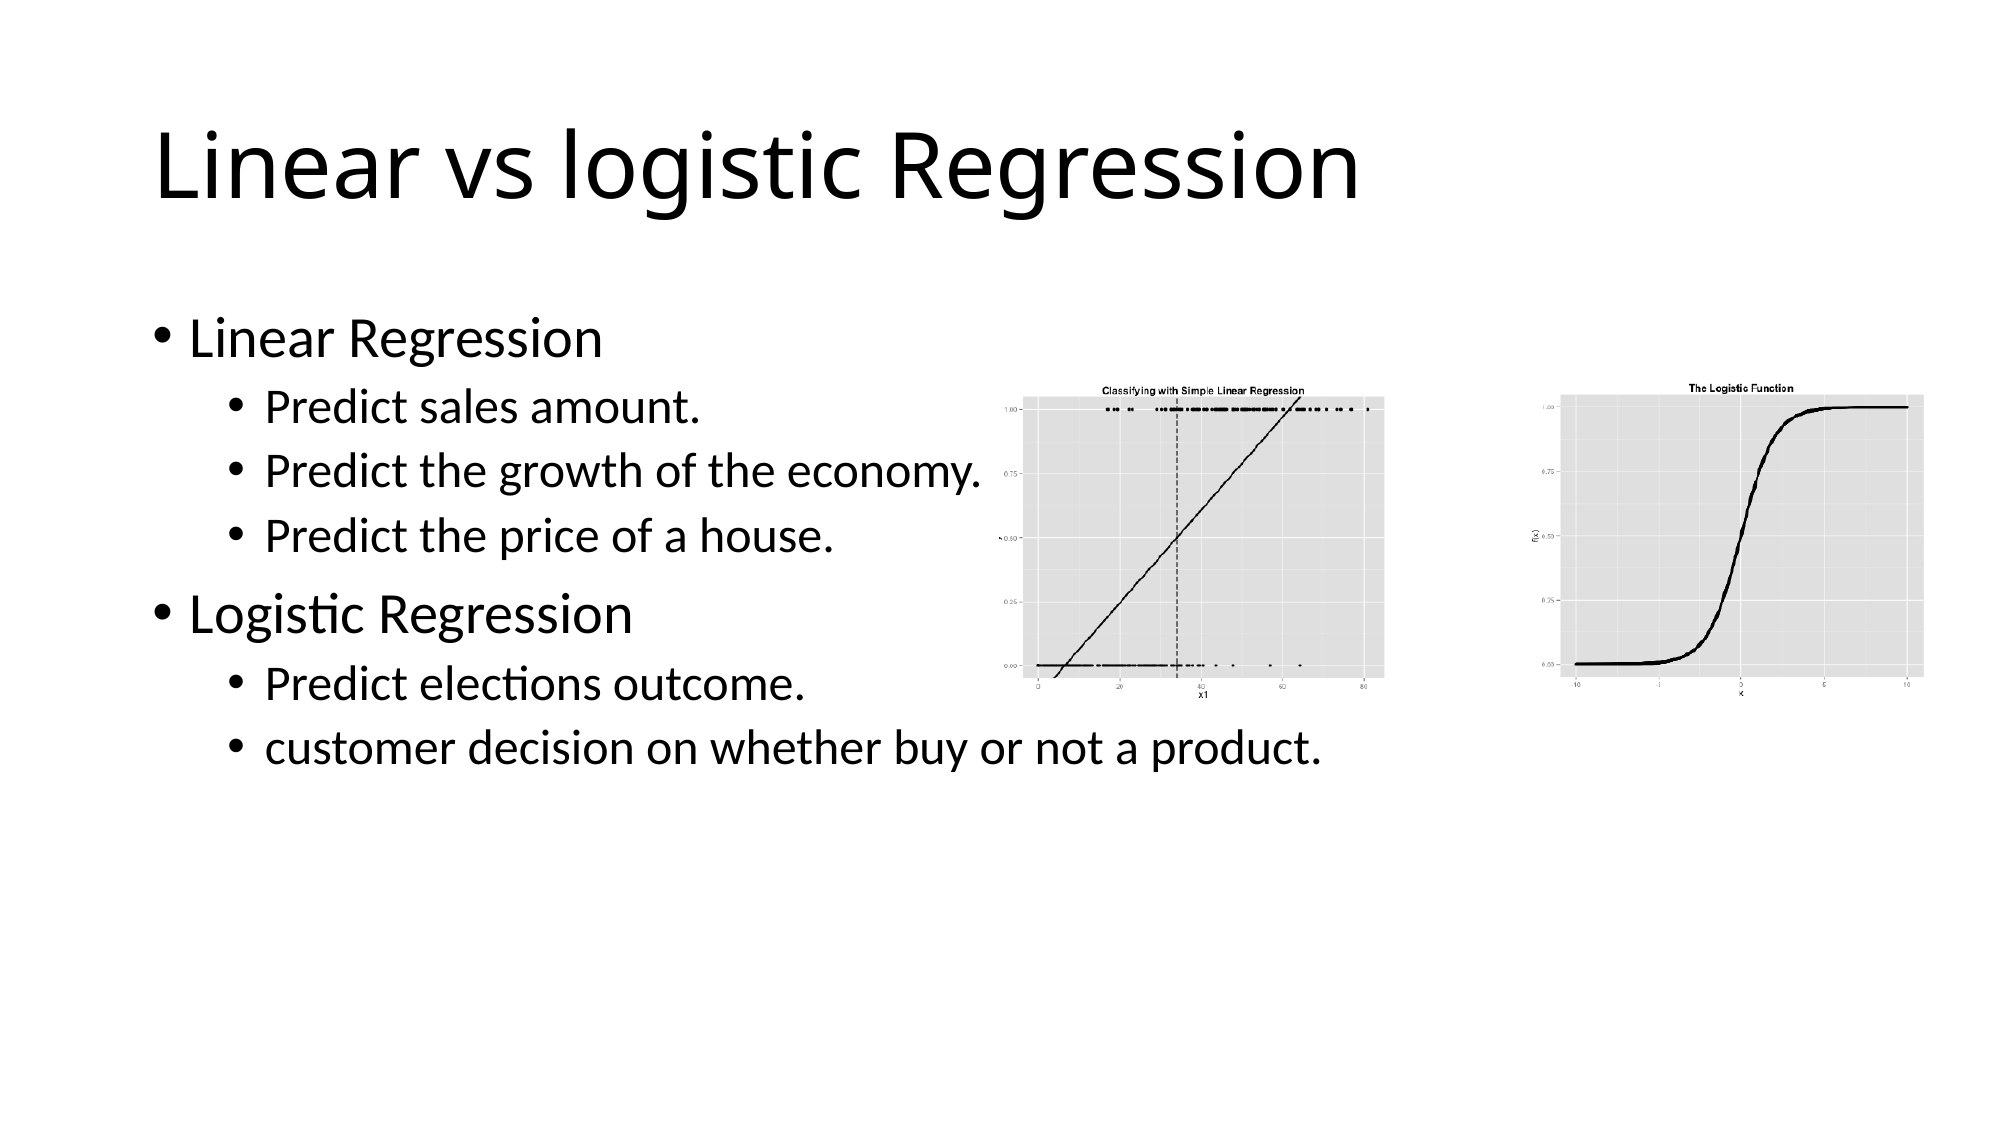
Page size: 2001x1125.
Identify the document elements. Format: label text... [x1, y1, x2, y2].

list Linear Regression Predict sales amount. Predict the growth of the economy. Predict the price of a house. Logistic Regression Predict elections outcome. customer decision on whether buy or not a product. [137, 299, 1863, 1014]
picture [999, 382, 1929, 702]
title Linear vs logistic Regression [137, 59, 1863, 278]
